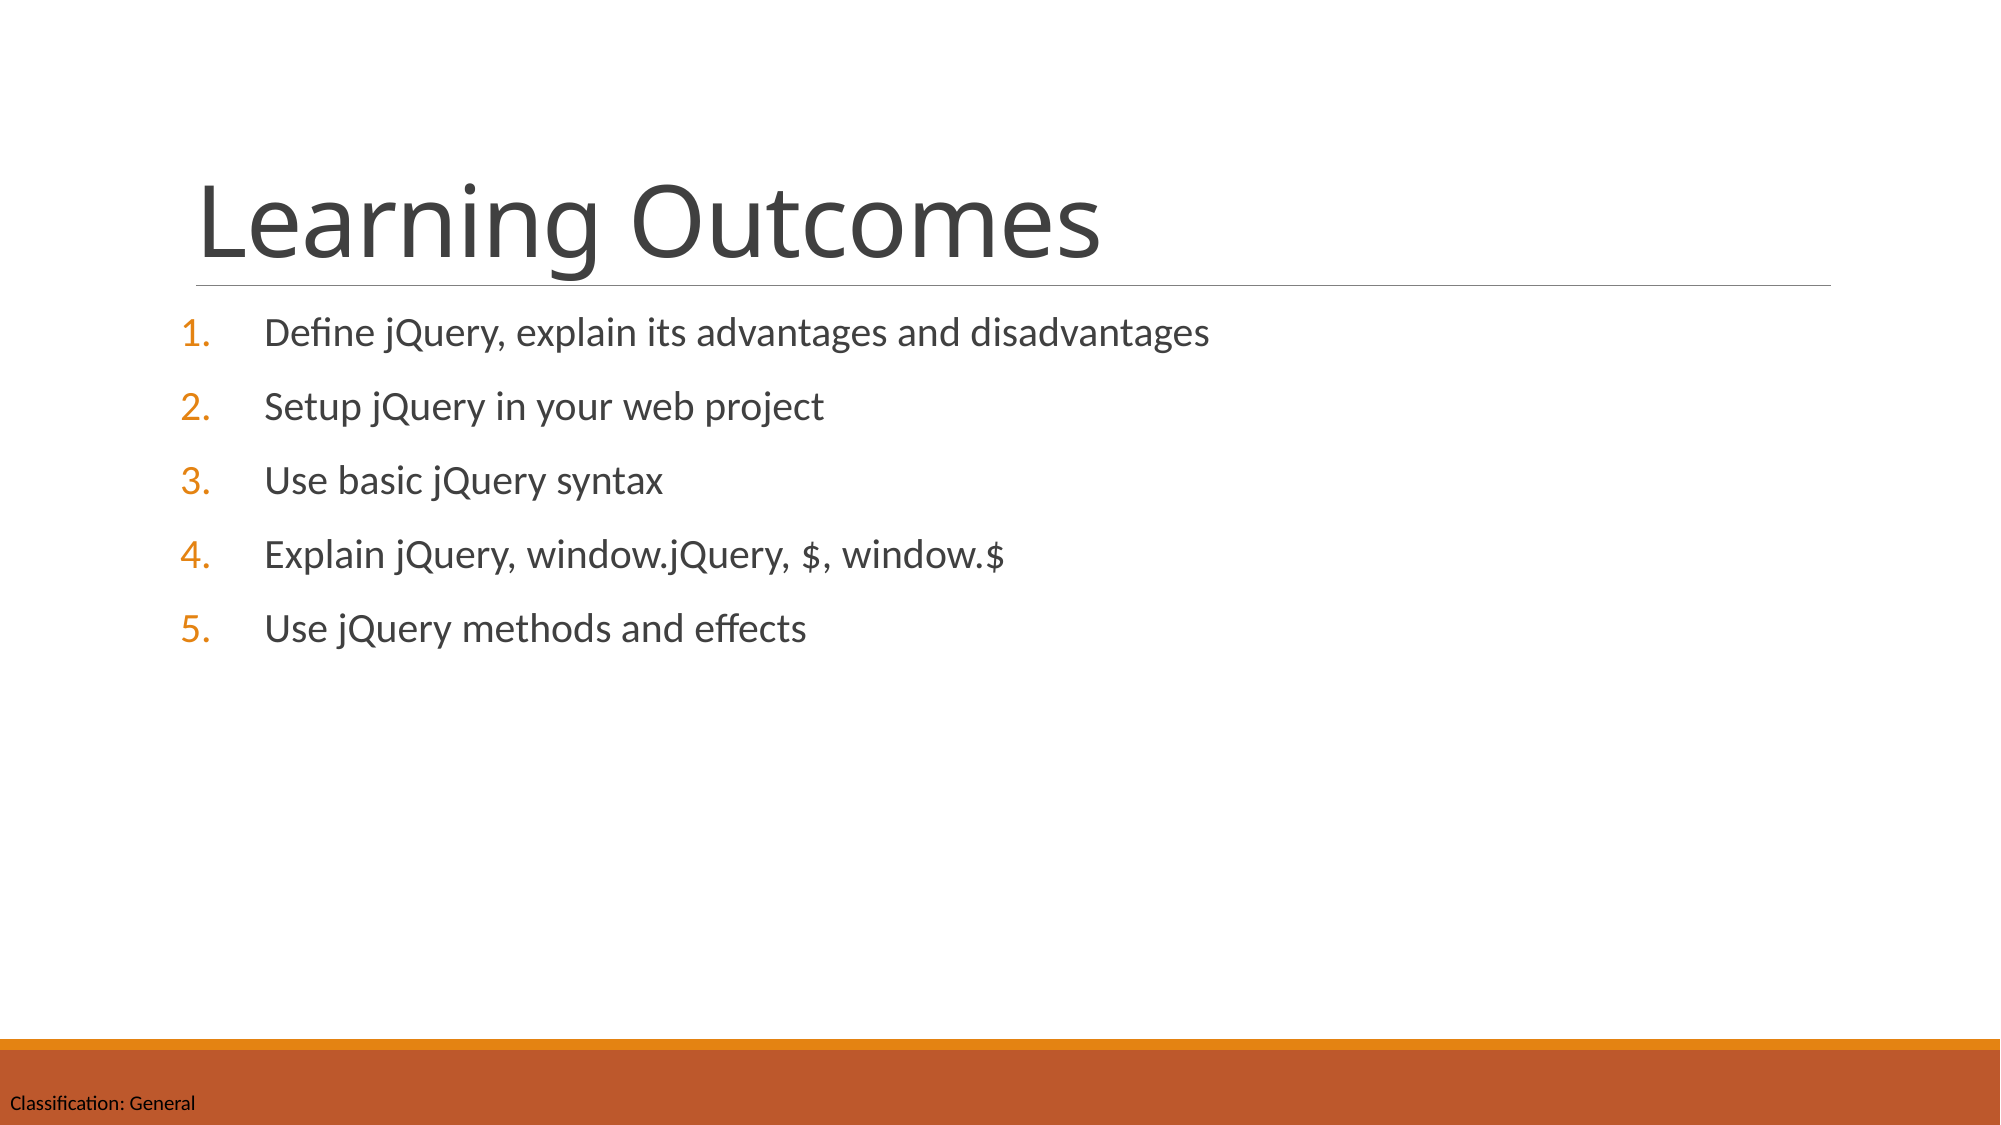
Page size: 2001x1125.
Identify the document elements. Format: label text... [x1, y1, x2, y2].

title Learning Outcomes [180, 47, 1830, 285]
list Define jQuery, explain its advantages and disadvantages Setup jQuery in your web project Use basic jQuery syntax Explain jQuery, window.jQuery, $, window.$ Use jQuery methods and effects [180, 302, 1830, 963]
